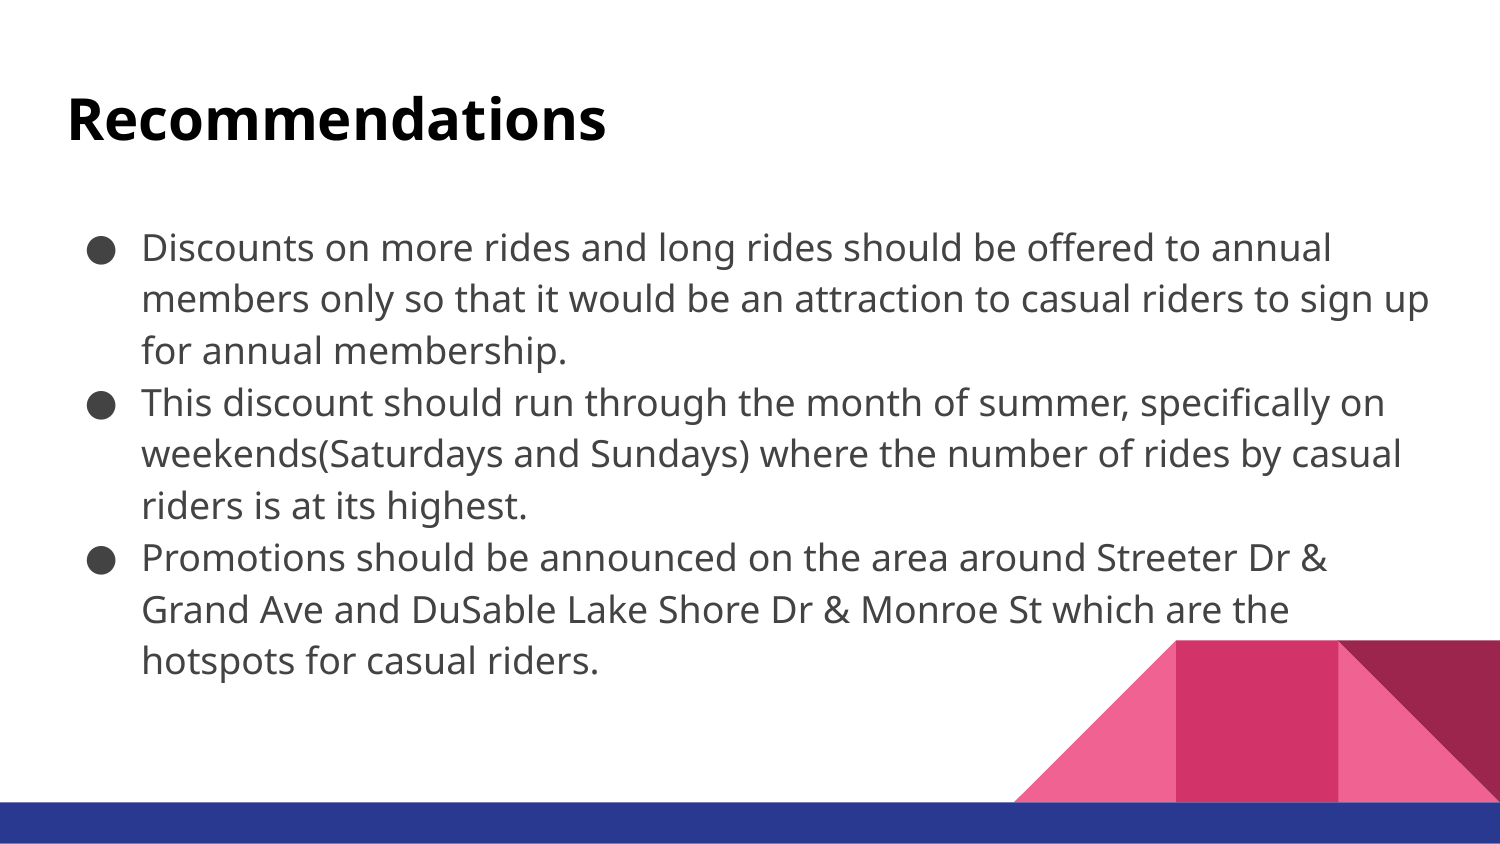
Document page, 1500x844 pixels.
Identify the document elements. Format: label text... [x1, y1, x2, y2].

title Recommendations [51, 67, 1449, 167]
list Discounts on more rides and long rides should be offered to annual members only so that it would be an attraction to casual riders to sign up for annual membership. This discount should run through the month of summer, specifically on weekends(Saturdays and Sundays) where the number of rides by casual riders is at its highest. Promotions should be announced on the area around Streeter Dr & Grand Ave and DuSable Lake Shore Dr & Monroe St which are the hotspots for casual riders. [51, 201, 1449, 750]
